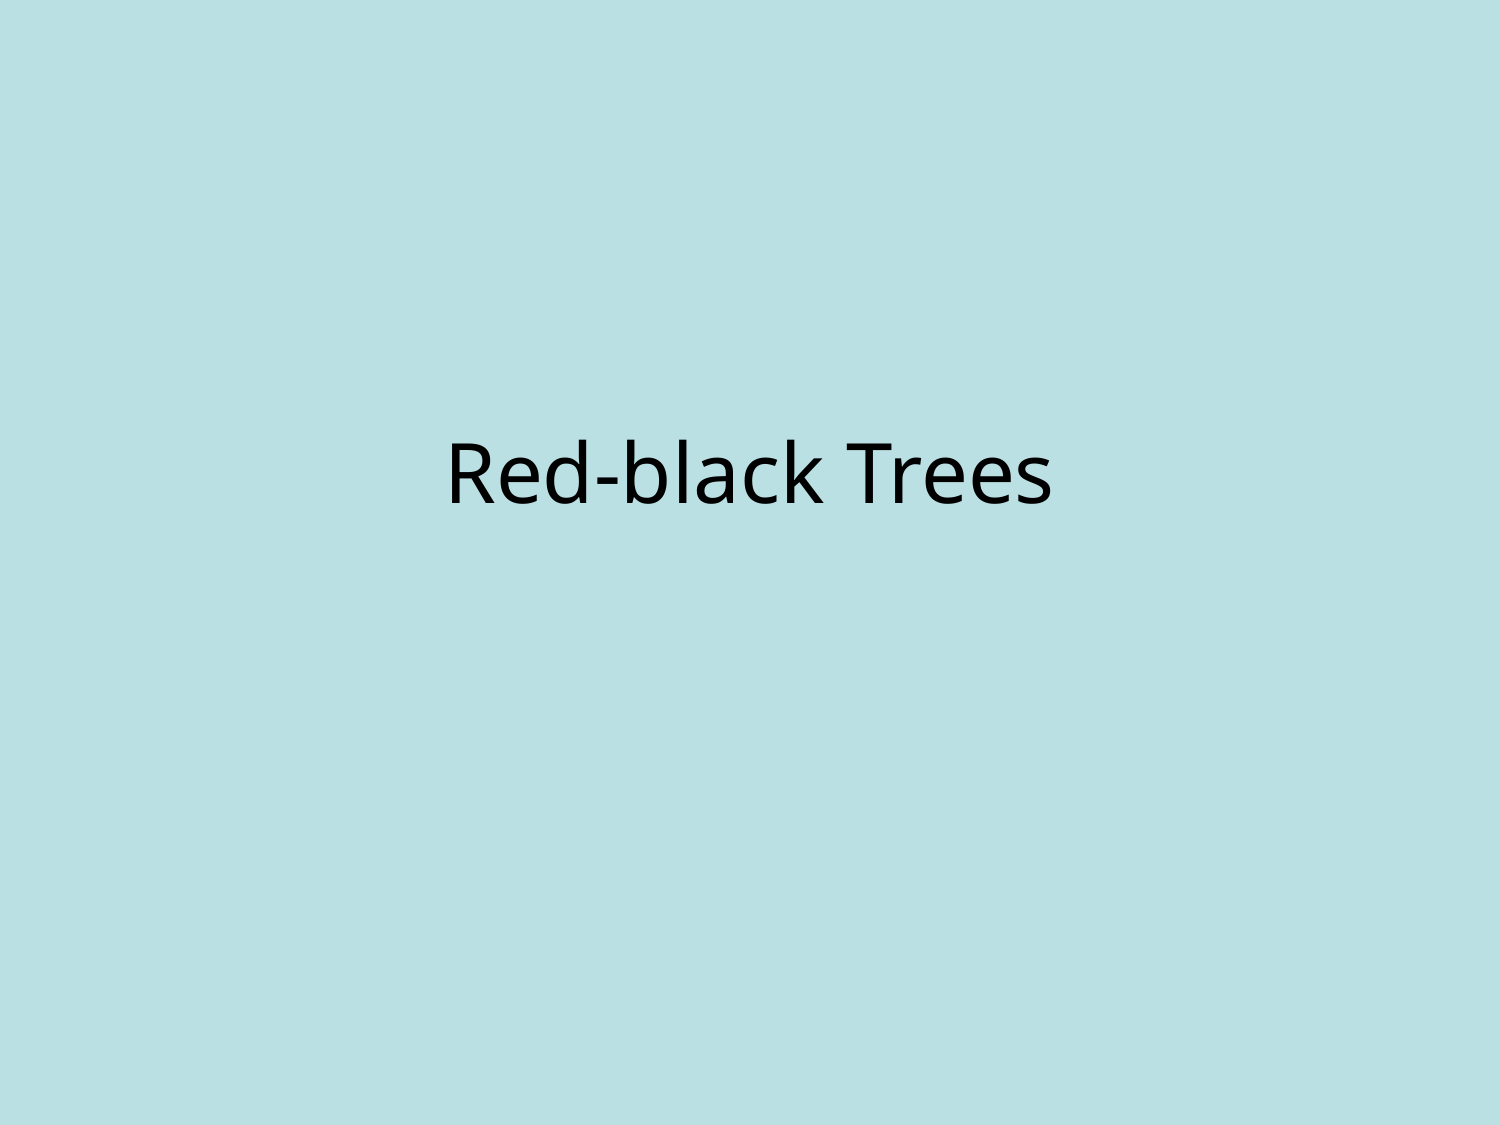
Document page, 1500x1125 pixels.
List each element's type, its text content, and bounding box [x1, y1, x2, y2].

title Red-black Trees [112, 349, 1388, 591]
